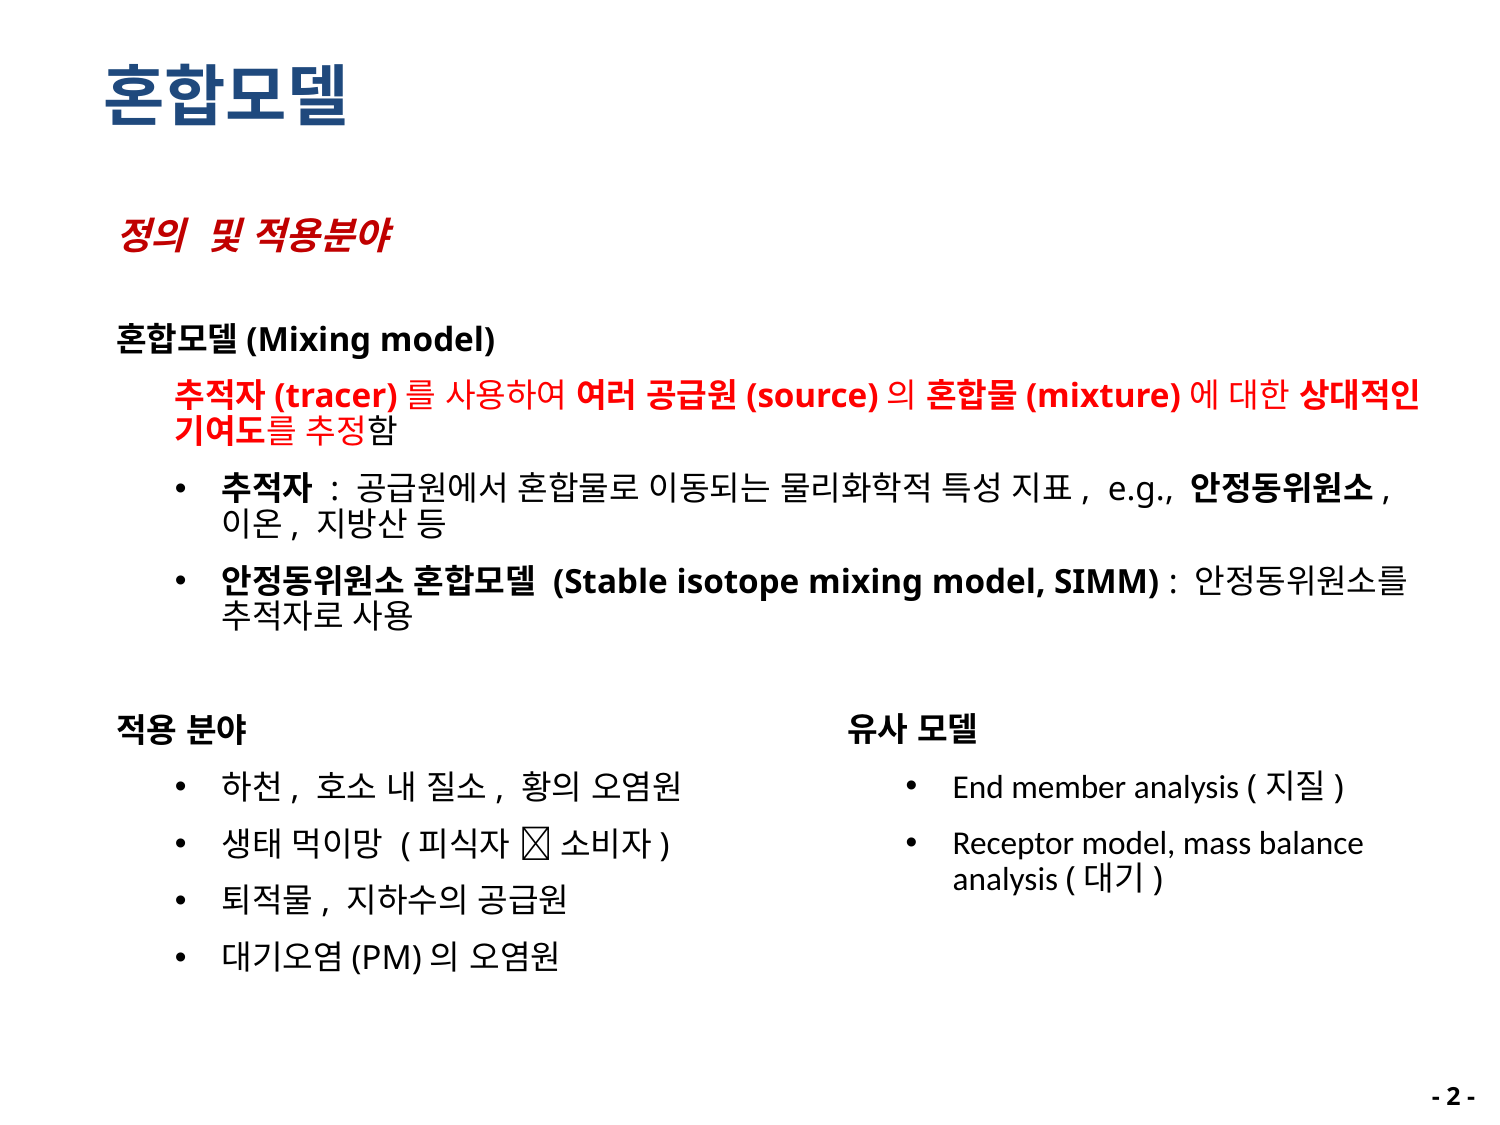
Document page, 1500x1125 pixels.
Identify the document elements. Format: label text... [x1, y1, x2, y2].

text_box 혼합모델 [0, 0, 1500, 188]
text_box - 1 - [1406, 1070, 1500, 1125]
text_box 정의 및 적용분야 혼합모델(Mixing model) 추적자(tracer)를 사용하여 여러 공급원(source)의 혼합물(mixture)에 대한 상대적인 기여도를 추정함 추적자 : 공급원에서 혼합물로 이동되는 물리화학적 특성 지표, e.g., 안정동위원소, 이온, 지방산 등 안정동위원소 혼합모델 (Stable isotope mixing model, SIMM) : 안정동위원소를 추적자로 사용 적용 분야 하천, 호소 내 질소, 황의 오염원 생태 먹이망 (피식자  소비자) 퇴적물, 지하수의 공급원 대기오염(PM)의 오염원 [101, 191, 1452, 934]
text_box 유사 모델 End member analysis (지질) Receptor model, mass balance analysis (대기) [832, 705, 1463, 912]
